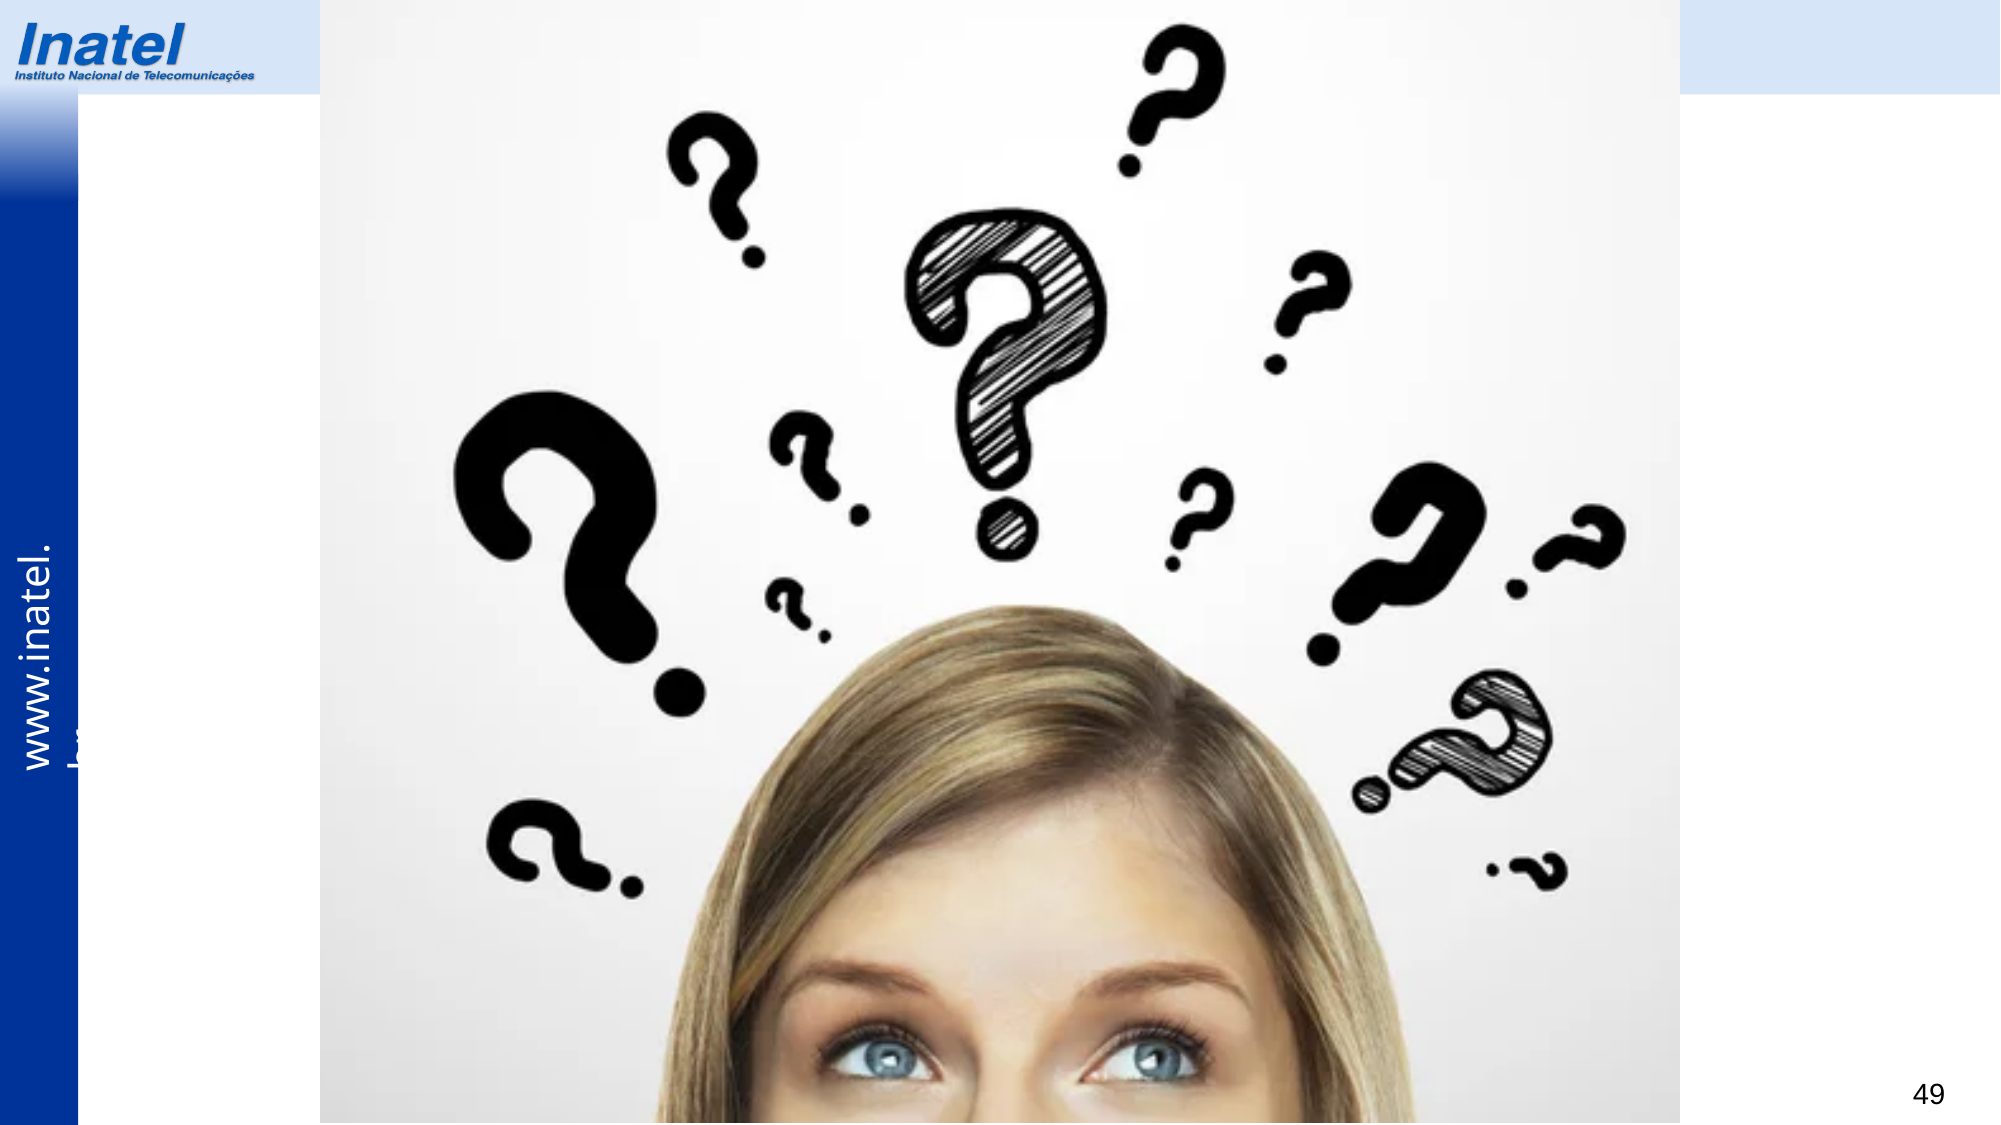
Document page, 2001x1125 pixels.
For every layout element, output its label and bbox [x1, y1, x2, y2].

picture [319, 0, 1680, 1123]
picture [12, 20, 258, 85]
